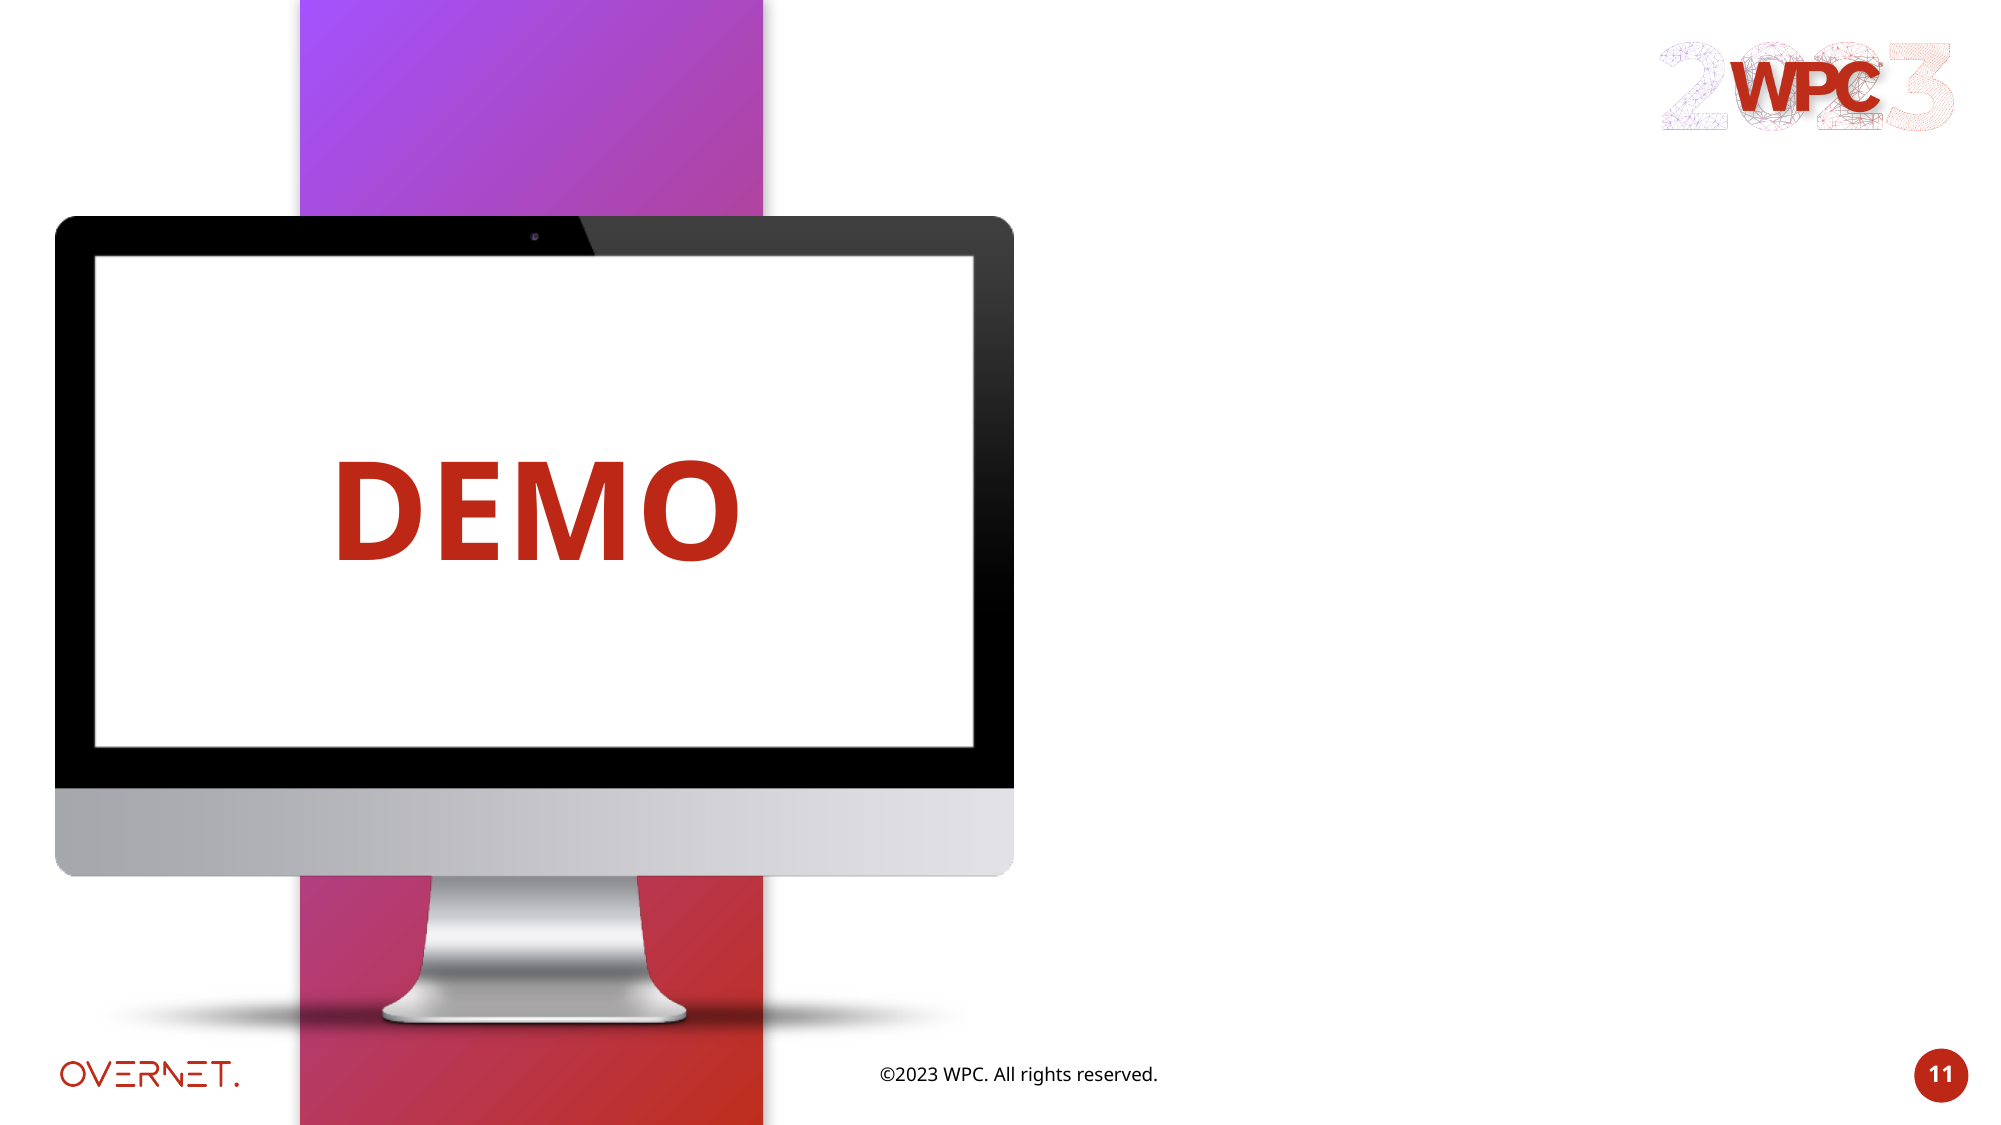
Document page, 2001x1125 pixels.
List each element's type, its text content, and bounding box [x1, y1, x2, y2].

picture [60, 1061, 239, 1087]
title DEMO [262, 484, 812, 548]
picture [55, 216, 1014, 1046]
picture [1659, 42, 1954, 133]
